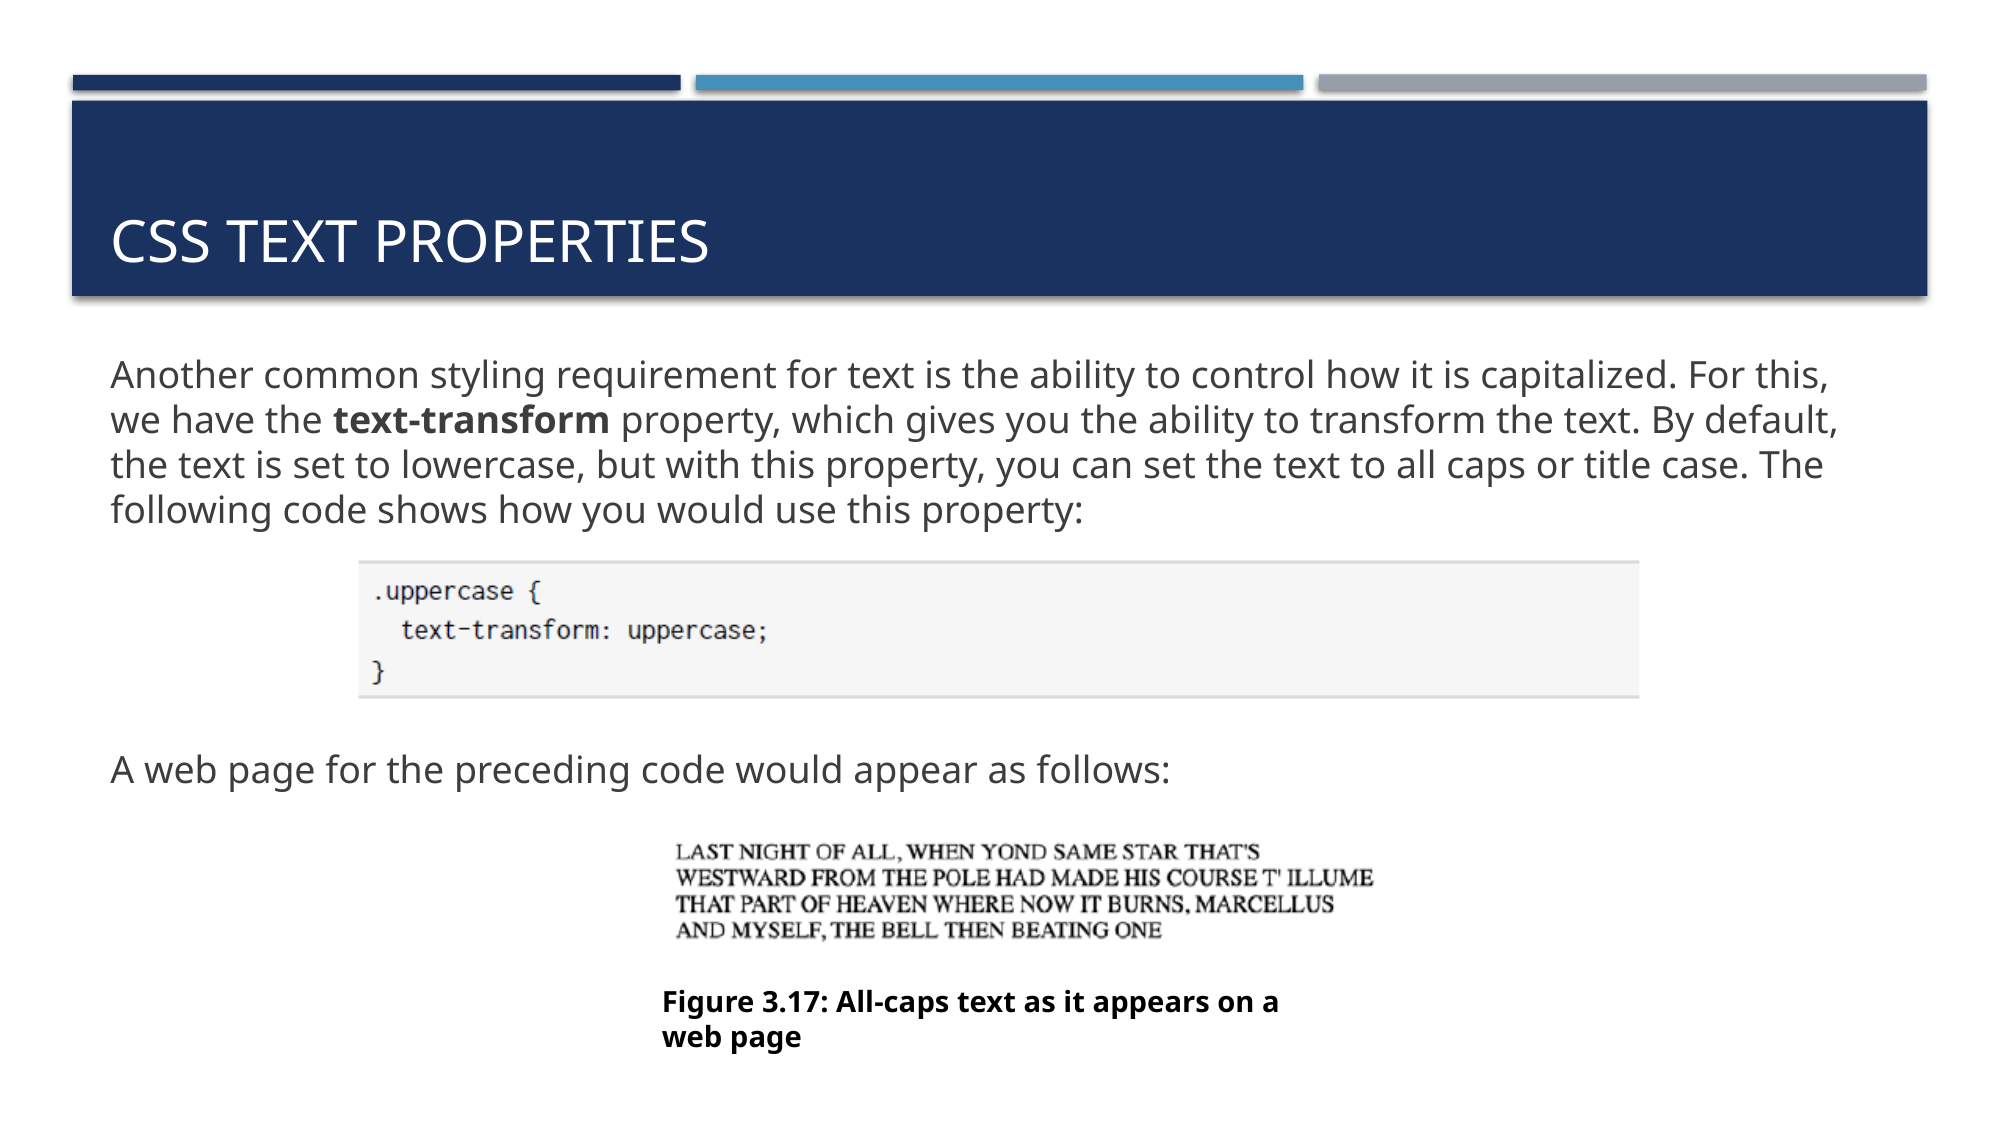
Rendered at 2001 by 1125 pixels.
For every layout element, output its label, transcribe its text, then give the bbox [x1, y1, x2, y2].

list Another common styling requirement for text is the ability to control how it is capitalized. For this, we have the text-transform property, which gives you the ability to transform the text. By default, the text is set to lowercase, but with this property, you can set the text to all caps or title case. The following code shows how you would use this property: A web page for the preceding code would appear as follows: [95, 343, 1905, 1091]
picture [350, 555, 1649, 703]
title CSS Text Properties [95, 115, 1905, 282]
picture [582, 828, 1418, 963]
text_box Figure 3.17: All-caps text as it appears on a web page [647, 975, 1353, 1061]
